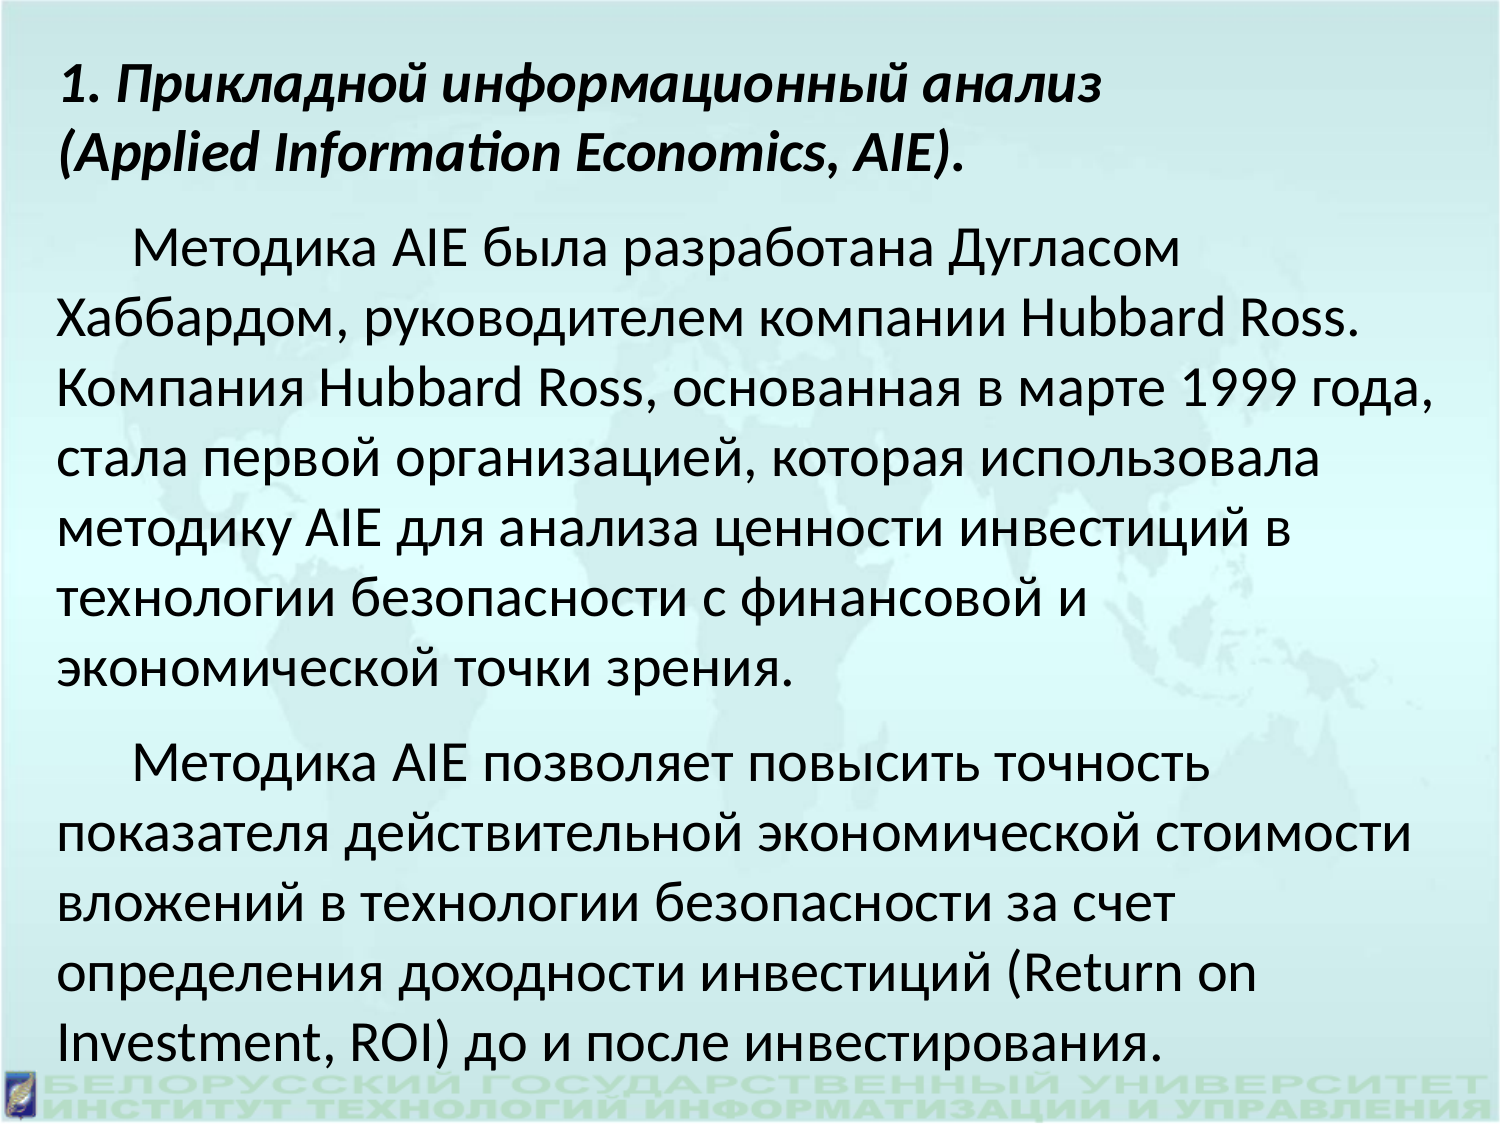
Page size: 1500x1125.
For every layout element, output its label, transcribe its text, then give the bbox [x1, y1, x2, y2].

text_box 1. Прикладной информационный анализ (Applied Information Economics, AIE). Методика AIE была разработана Дугласом Хаббардом, руководителем компании Hubbard Ross. Компания Hubbard Ross, основанная в марте 1999 года, стала первой организацией, которая использовала методику AIE для анализа ценности инвестиций в технологии безопасности с финансовой и экономической точки зрения. Методика AIE позволяет повысить точность показателя действительной экономической стоимости вложений в технологии безопасности за счет определения доходности инвестиций (Return on Investment, ROI) до и после инвестирования. [41, 36, 1465, 1081]
picture [0, 0, 1500, 1125]
